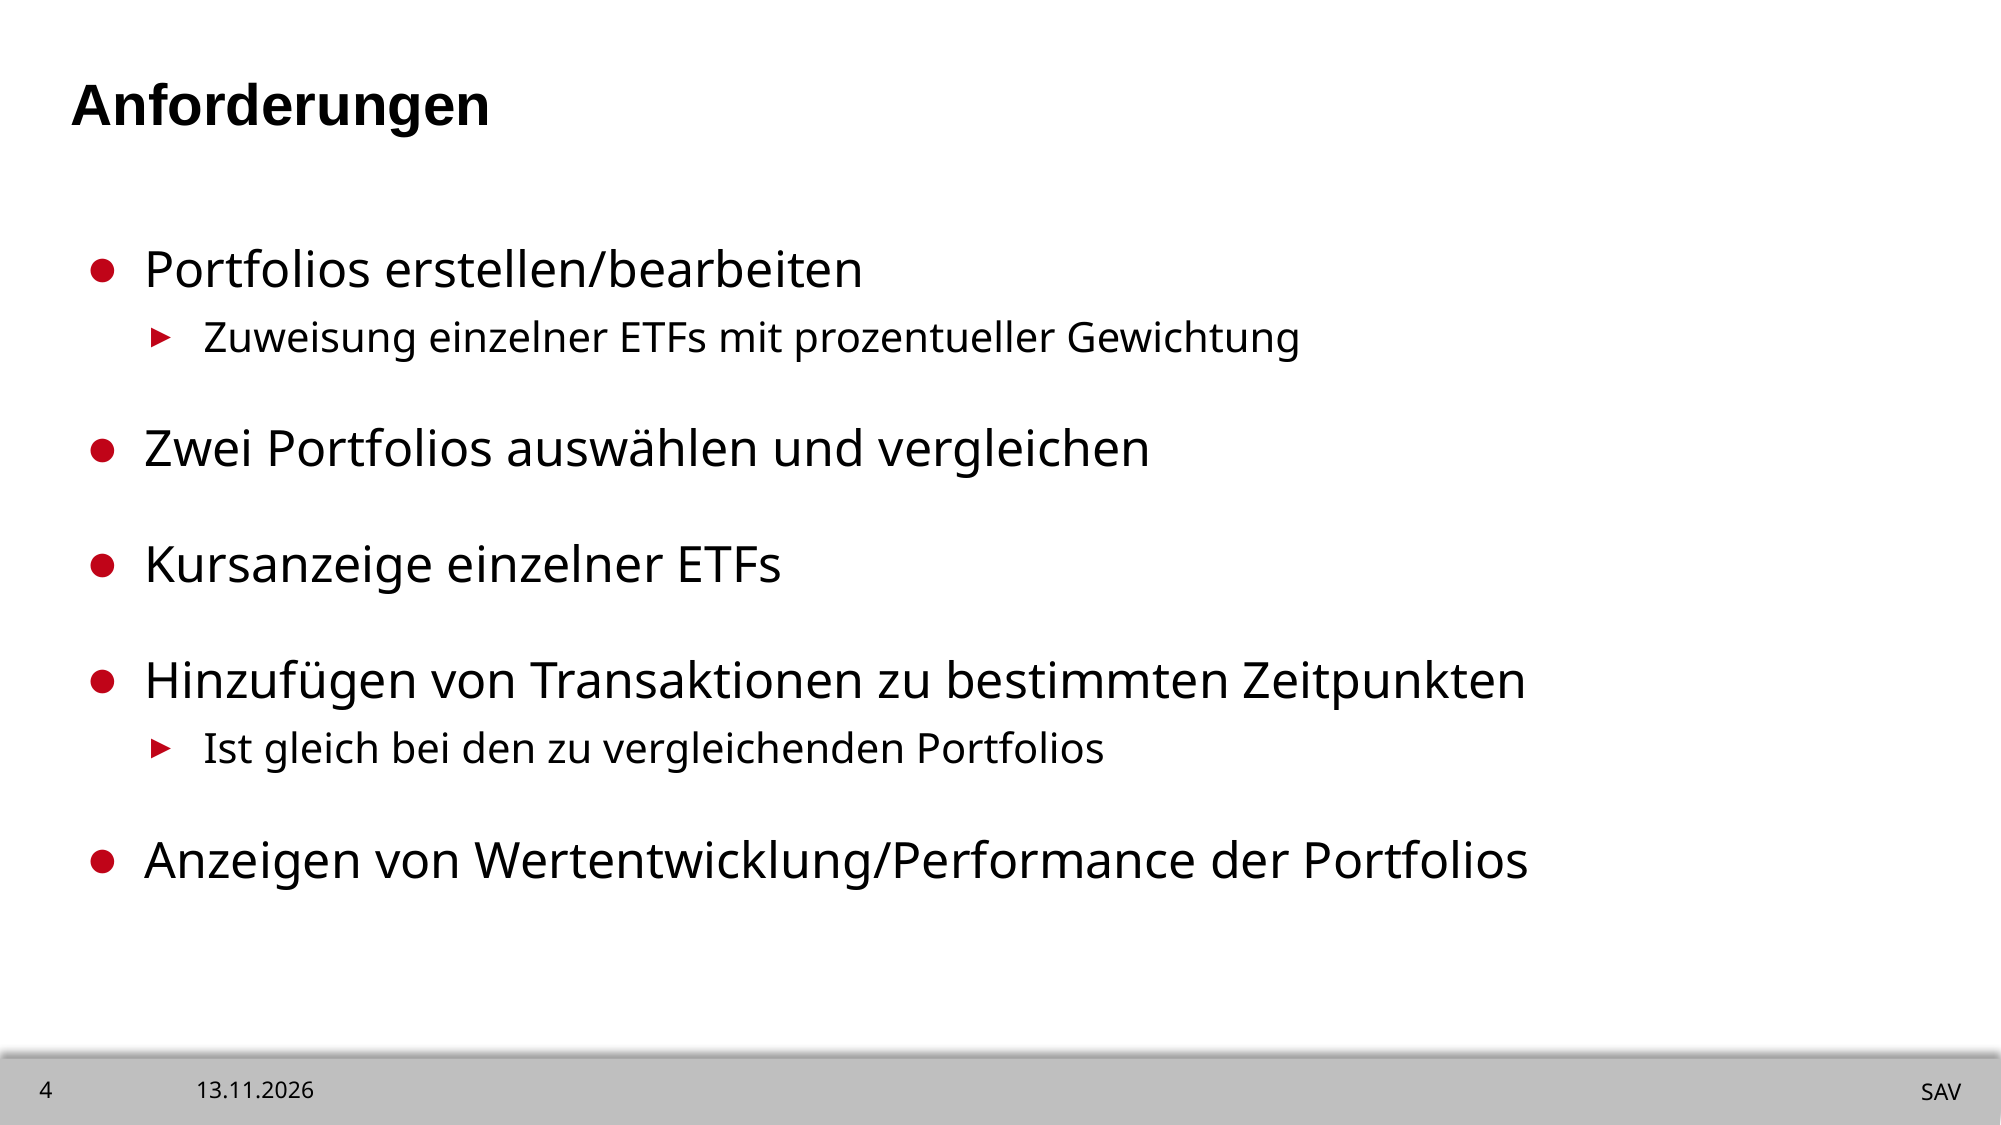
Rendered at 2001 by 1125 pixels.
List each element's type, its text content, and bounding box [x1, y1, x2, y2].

title Anforderungen [70, 32, 1359, 173]
list Portfolios erstellen/bearbeiten Zuweisung einzelner ETFs mit prozentueller Gewichtung Zwei Portfolios auswählen und vergleichen Kursanzeige einzelner ETFs Hinzufügen von Transaktionen zu bestimmten Zeitpunkten Ist gleich bei den zu vergleichenden Portfolios Anzeigen von Wertentwicklung/Performance der Portfolios [70, 231, 1930, 1024]
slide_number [181, 1073, 669, 1110]
slide_number 4 [39, 1073, 181, 1110]
footer SAV [669, 1073, 1962, 1110]
